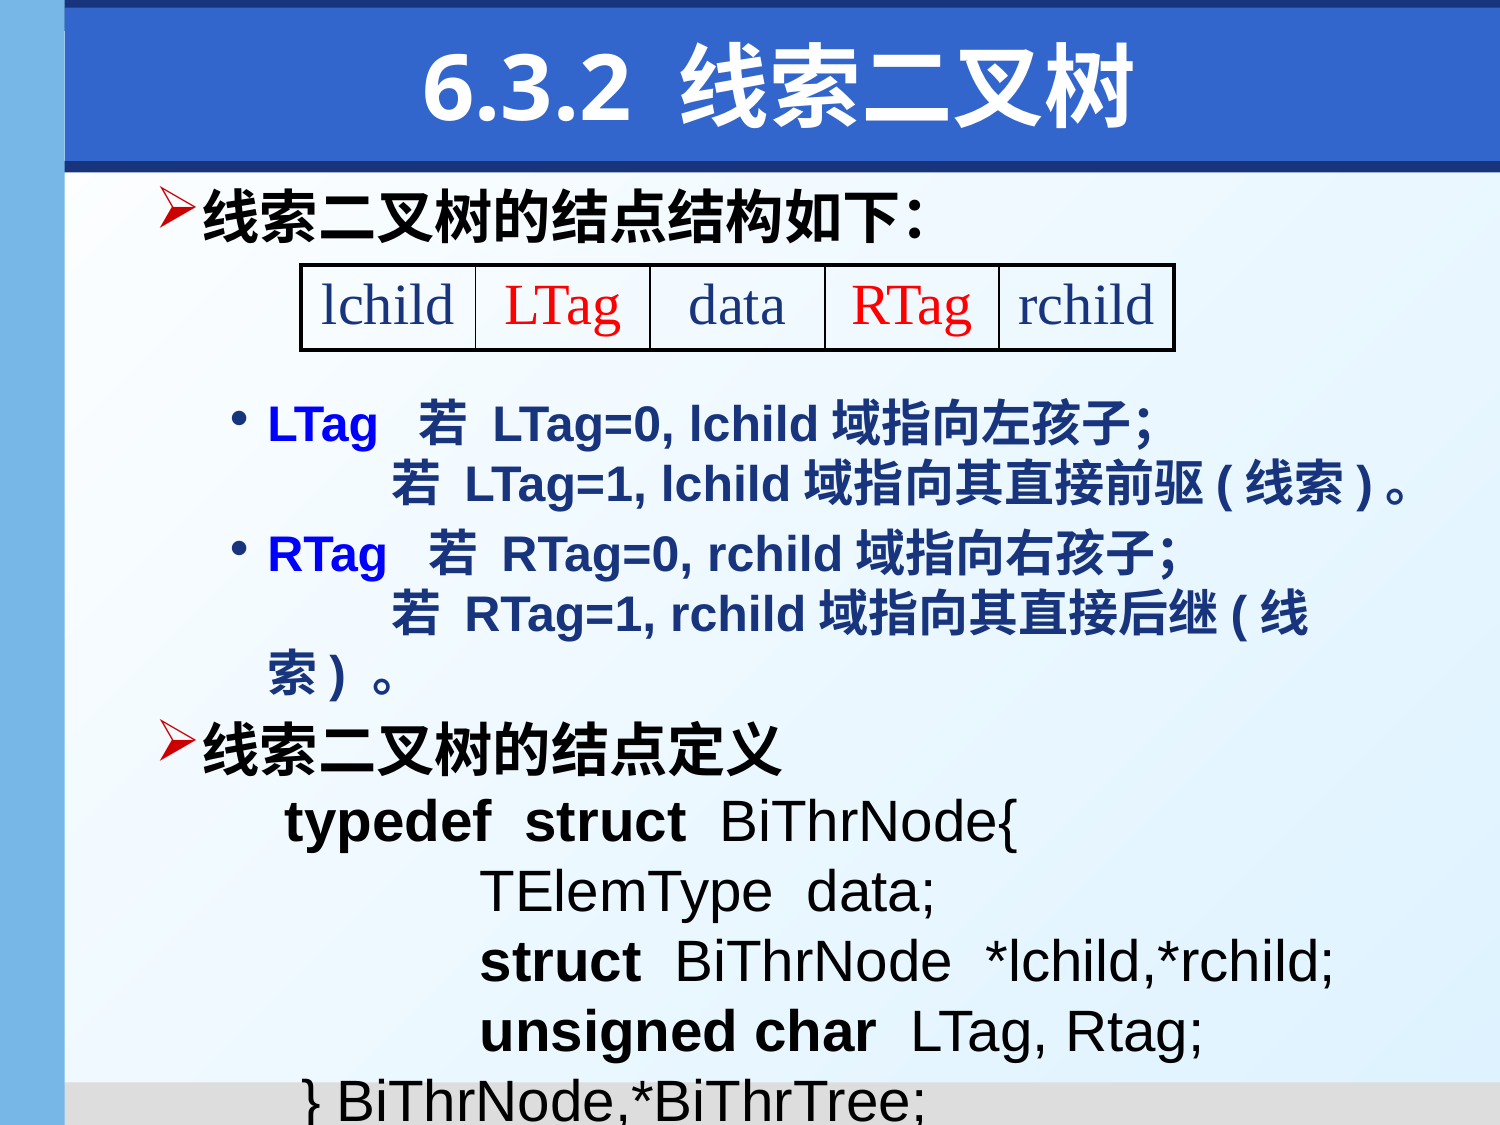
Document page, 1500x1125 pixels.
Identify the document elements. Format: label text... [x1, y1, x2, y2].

table_header RTag [826, 267, 998, 348]
table_header lchild [303, 267, 475, 348]
list 线索二叉树的结点结构如下： LTag 若 LTag=0, lchild域指向左孩子； 若 LTag=1, lchild域指向其直接前驱(线索)。 RTag 若 RTag=0, rchild域指向右孩子； 若 RTag=1, rchild域指向其直接后继(线索) 。 线索二叉树的结点定义 typedef struct BiThrNode{ TElemType data; struct BiThrNode *lchild,*rchild; unsigned char LTag, Rtag; } BiThrNode,*BiThrTree; [64, 172, 1471, 1071]
title 6.3.2 线索二叉树 [88, 19, 1471, 149]
table_header rchild [1000, 267, 1172, 348]
table_header LTag [476, 267, 649, 348]
table_header data [651, 267, 824, 348]
